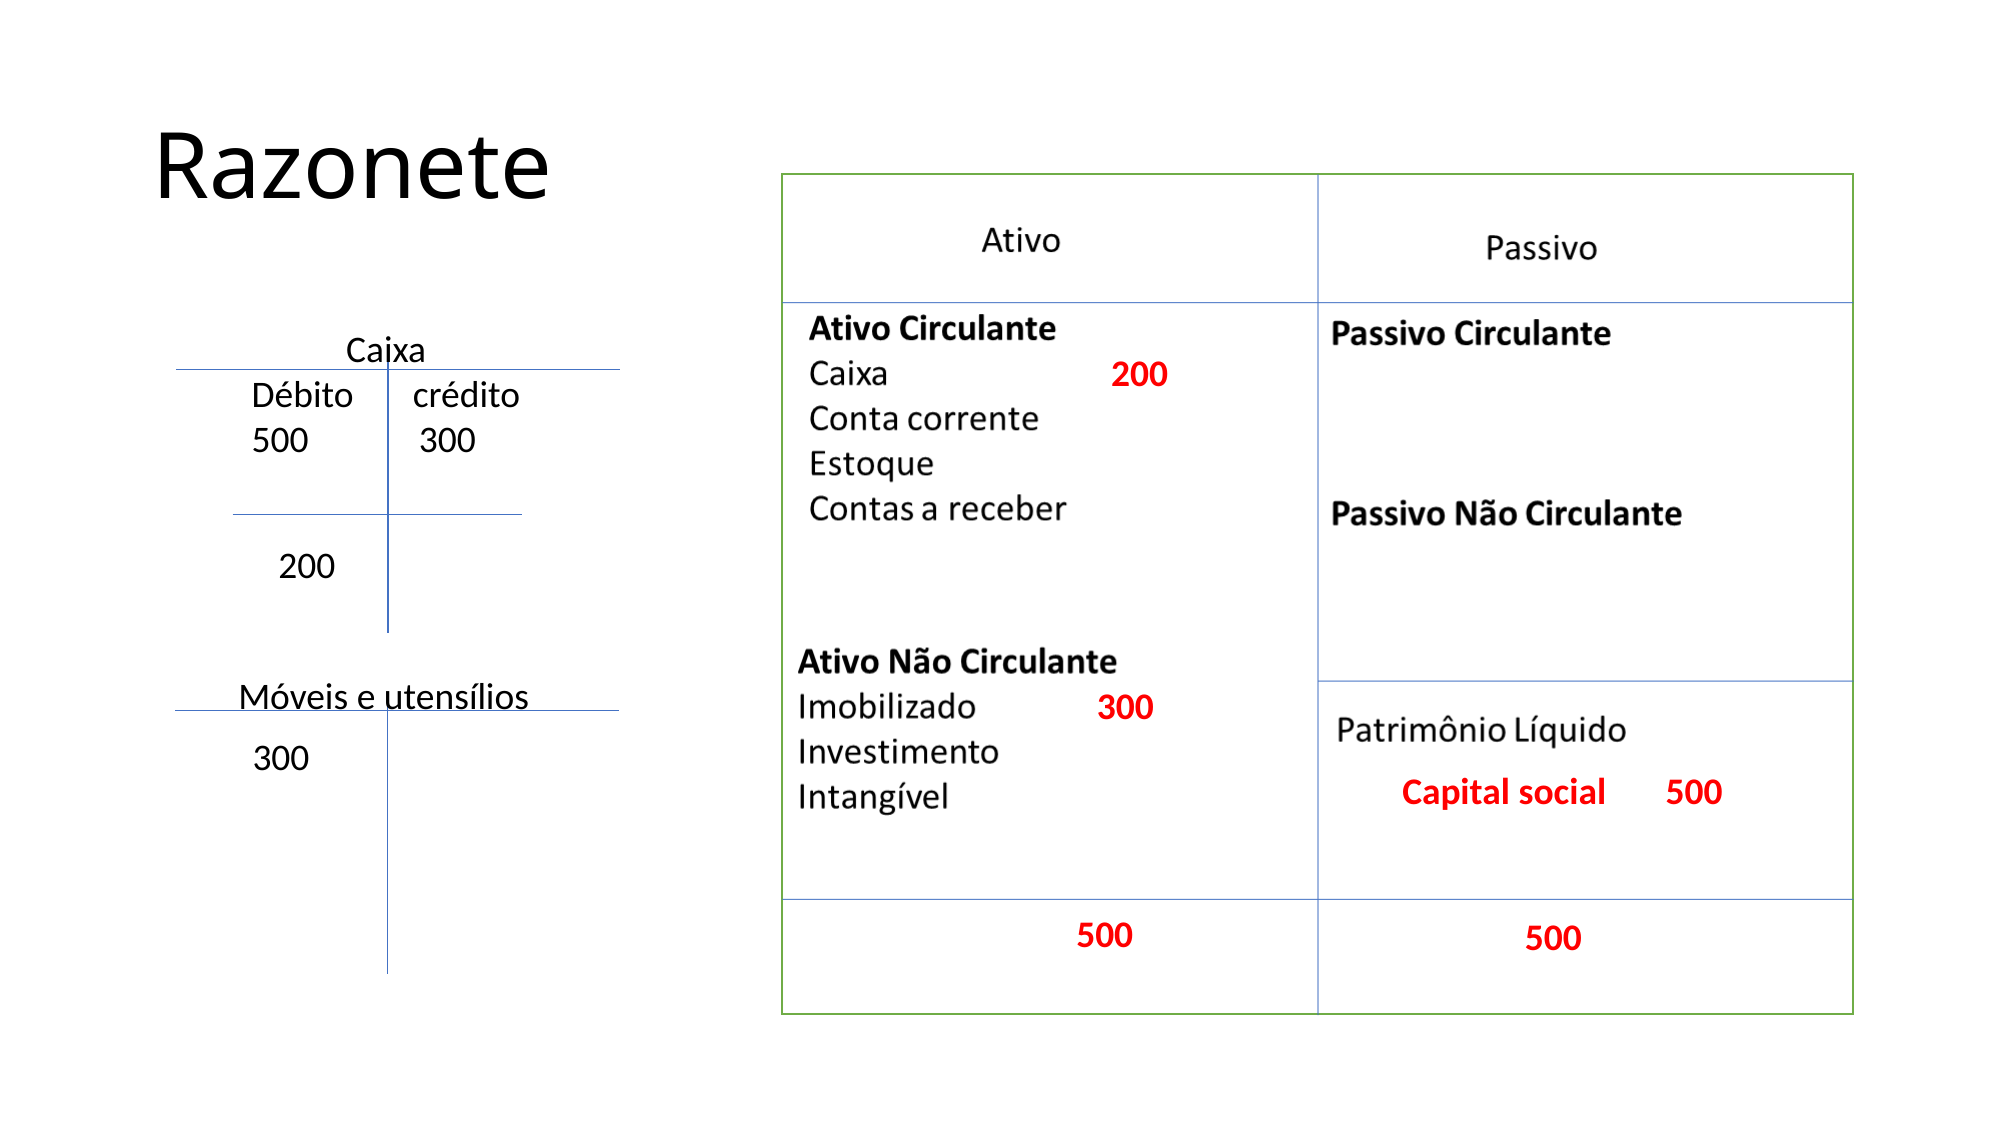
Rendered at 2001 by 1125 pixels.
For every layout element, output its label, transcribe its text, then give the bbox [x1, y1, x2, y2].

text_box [175, 703, 619, 974]
text_box Caixa Débito crédito 500 300 [236, 317, 544, 361]
title Razonete [137, 59, 1863, 278]
picture [774, 173, 1854, 1016]
text_box Móveis e utensílios [223, 664, 545, 703]
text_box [176, 361, 620, 633]
